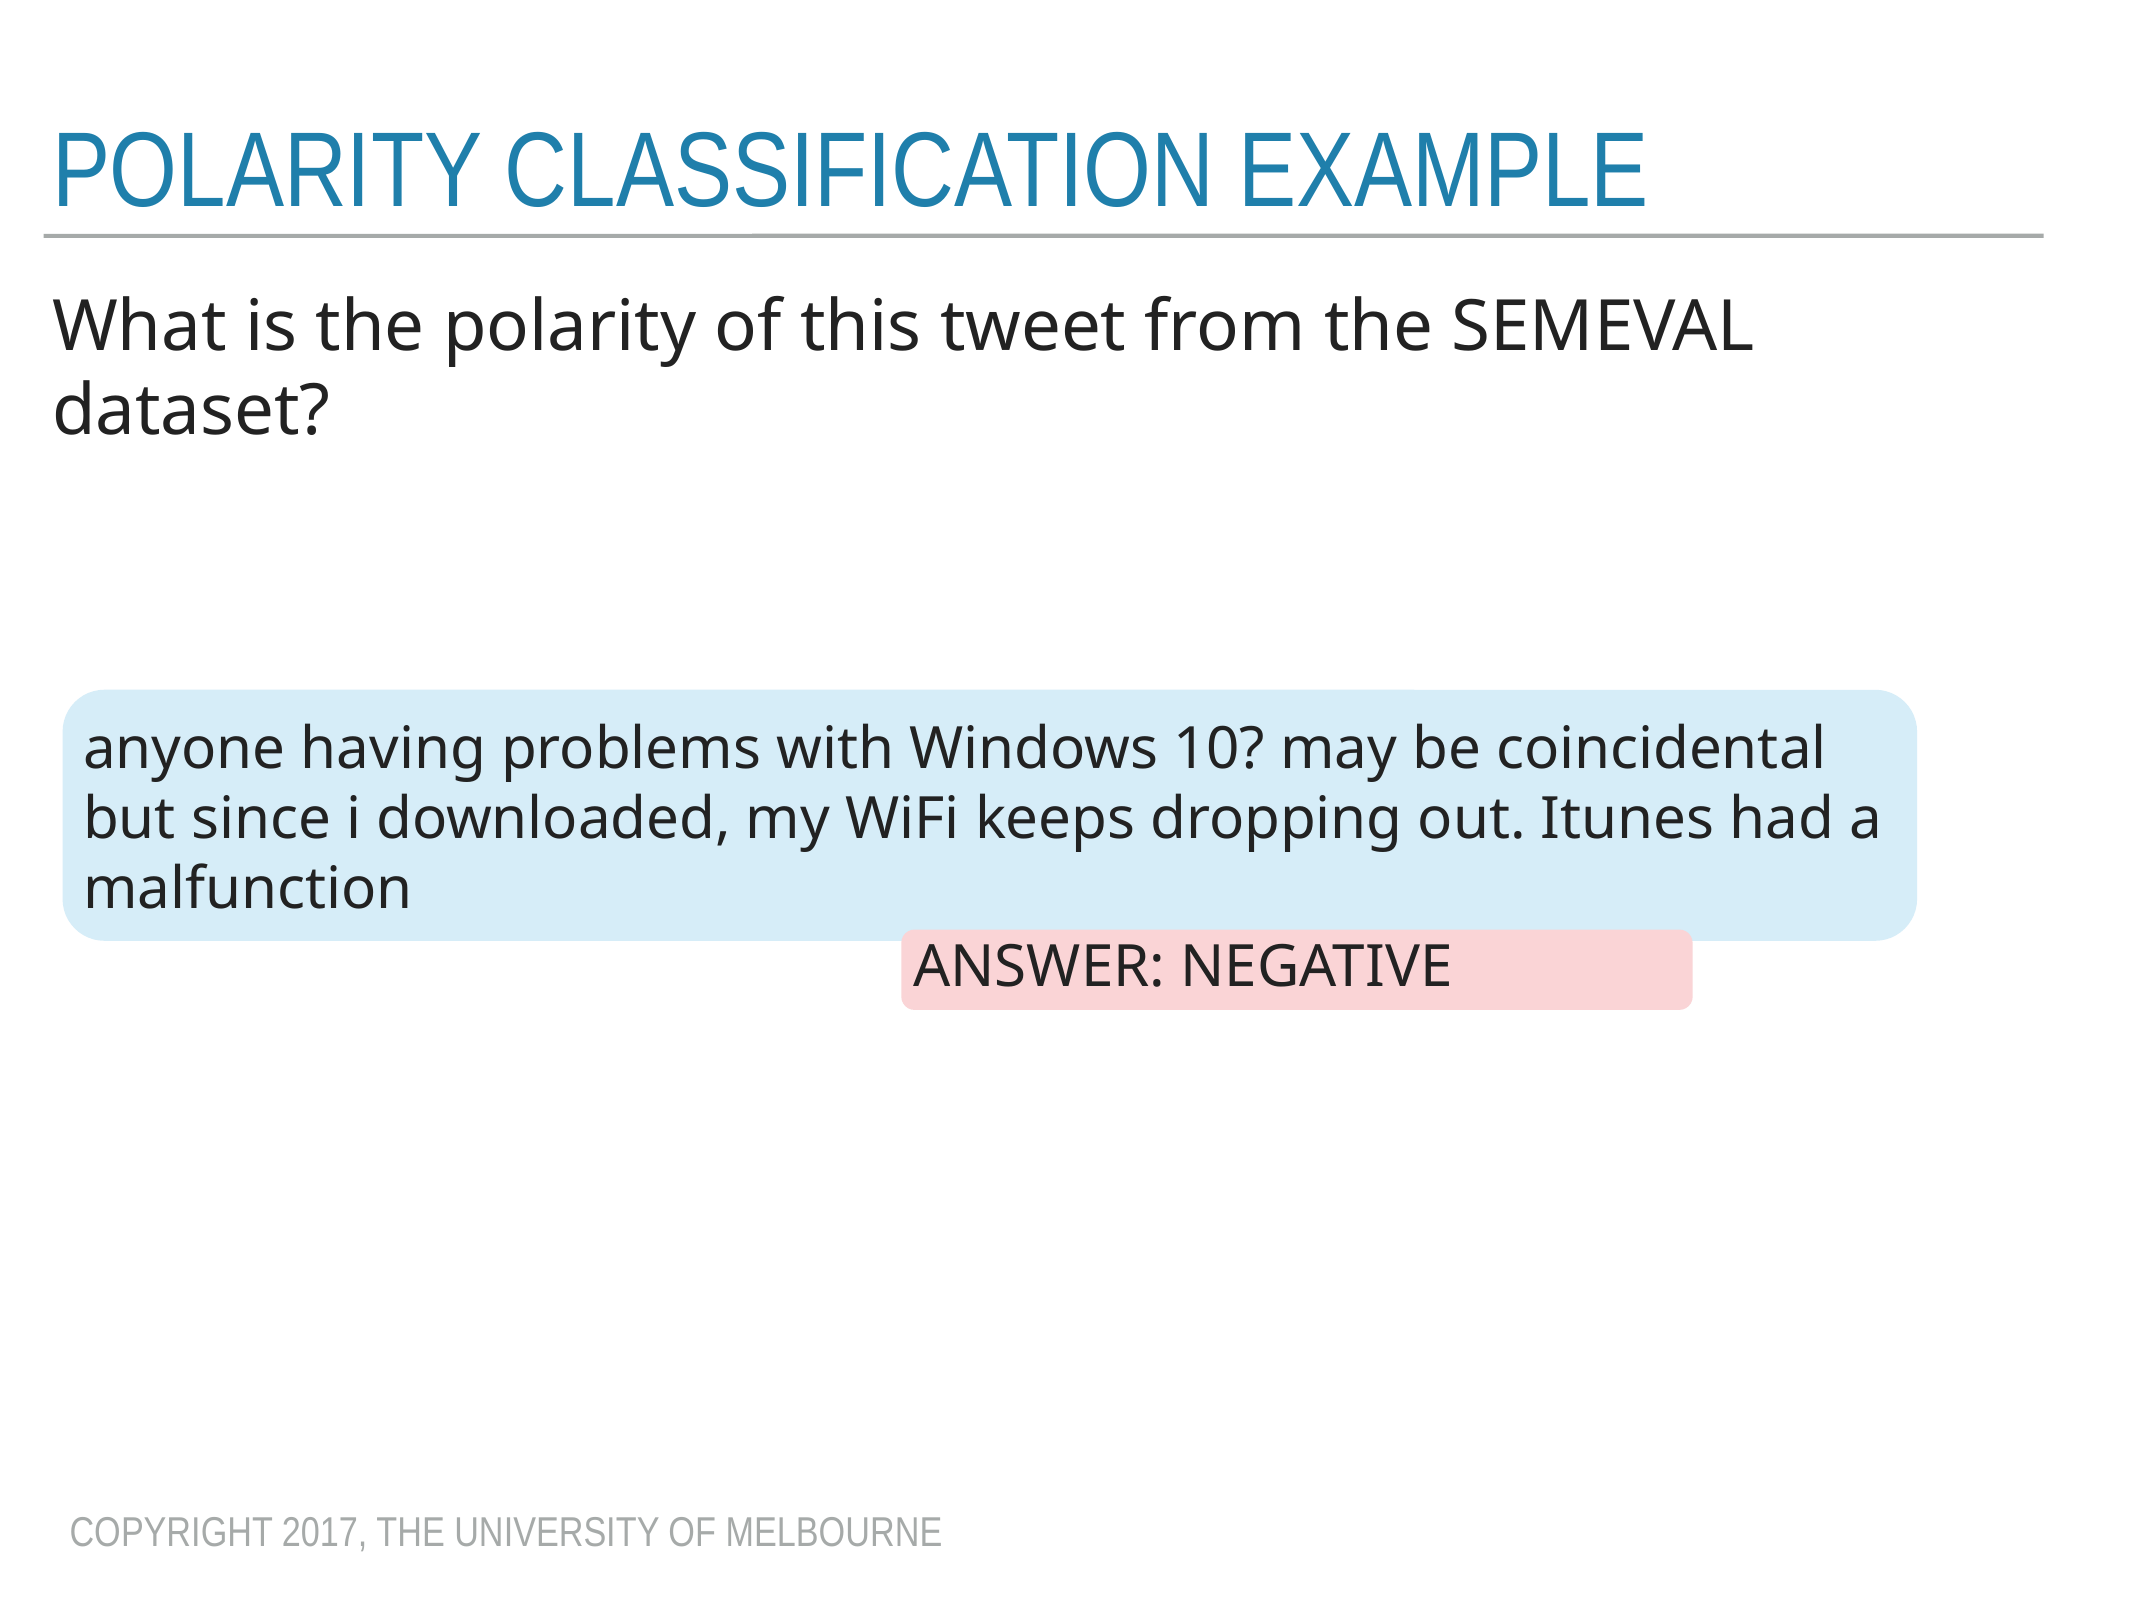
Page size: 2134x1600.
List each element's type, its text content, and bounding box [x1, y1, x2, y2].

text_box anyone having problems with Windows 10? may be coincidental but since i downloaded, my WiFi keeps dropping out. Itunes had a malfunction [62, 689, 1918, 941]
text_box Answer: negative [901, 929, 1693, 1010]
title Polarity classification example [43, 116, 2045, 236]
list What is the polarity of this tweet from the SEMEVAL dataset? [43, 270, 2045, 1551]
